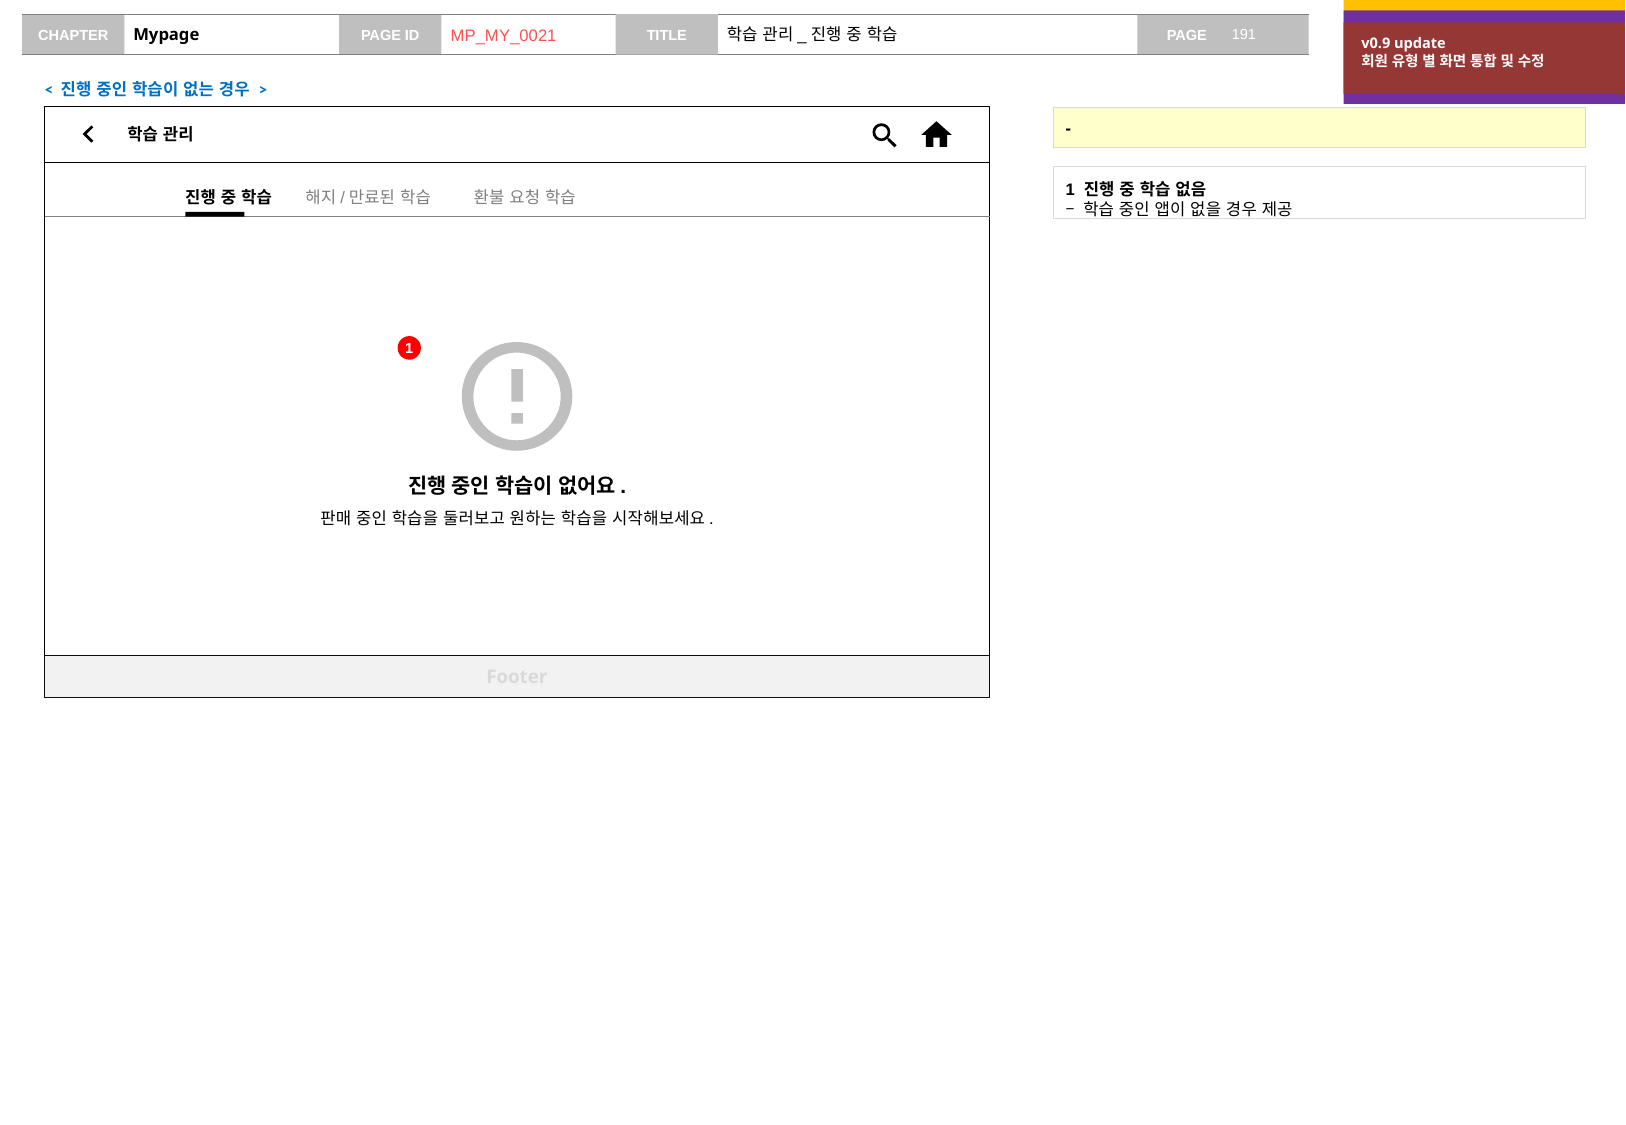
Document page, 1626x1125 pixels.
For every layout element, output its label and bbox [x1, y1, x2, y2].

title [124, 16, 340, 53]
text_box [43, 104, 992, 699]
list [441, 16, 616, 53]
text_box [1053, 107, 1586, 148]
text_box [44, 78, 364, 100]
list [717, 16, 1138, 53]
text_box [1053, 166, 1586, 219]
text_box [1343, 0, 1625, 104]
